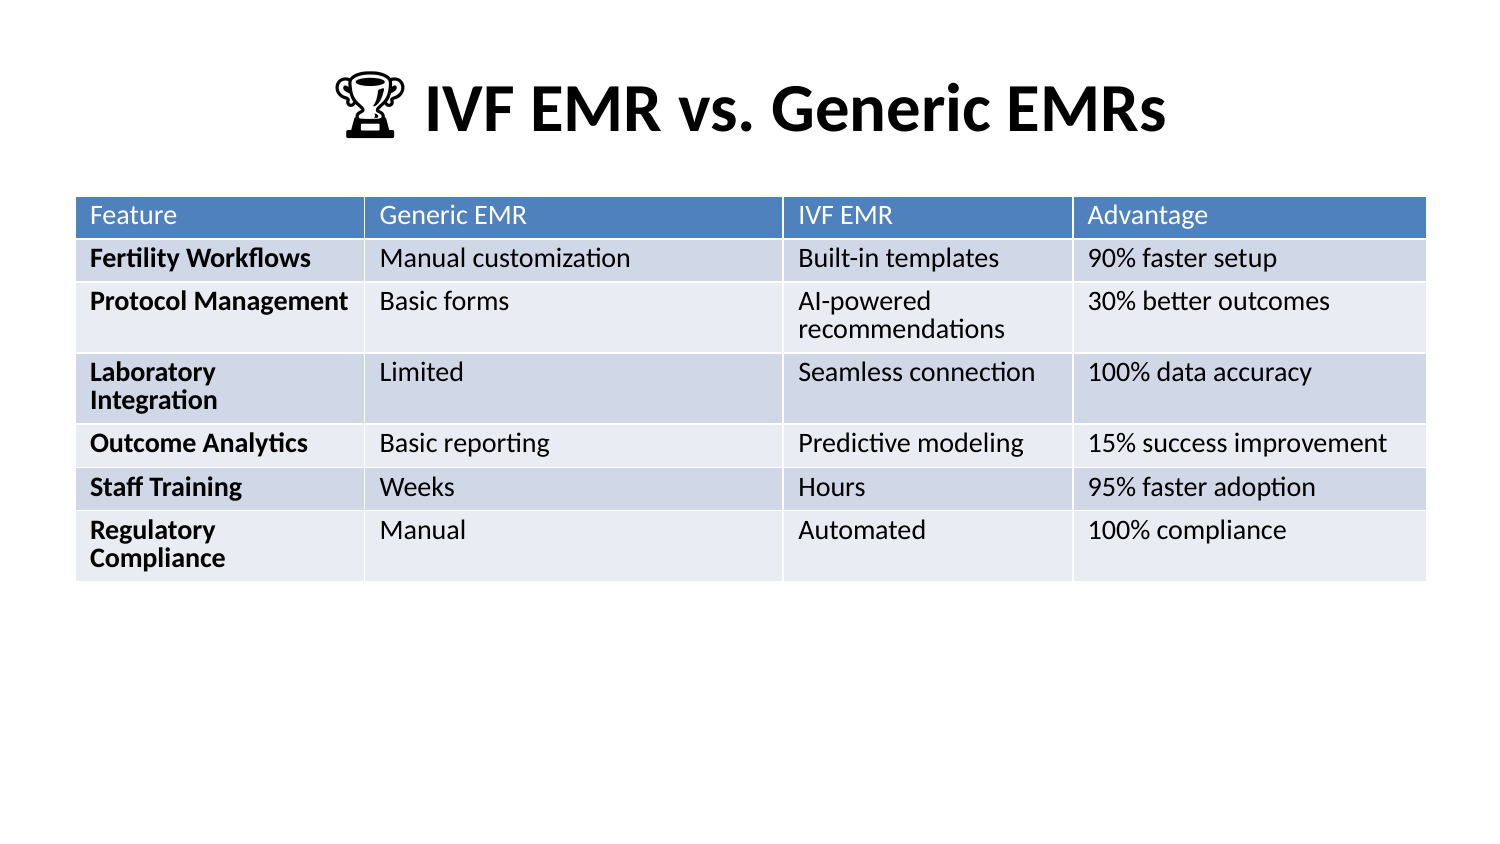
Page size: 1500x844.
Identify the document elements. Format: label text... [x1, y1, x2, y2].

table_header Feature [76, 197, 364, 238]
table_cell Predictive modeling [784, 425, 1072, 467]
table_cell Basic forms [365, 283, 782, 352]
table_cell 100% data accuracy [1074, 354, 1426, 423]
table_cell Fertility Workflows [76, 240, 364, 281]
table_cell Protocol Management [76, 283, 364, 352]
table_cell Basic reporting [365, 425, 782, 467]
table_header IVF EMR [784, 197, 1072, 238]
table_cell Laboratory Integration [76, 354, 364, 423]
table_cell Weeks [365, 468, 782, 510]
table_header Advantage [1074, 197, 1426, 238]
table_cell Manual customization [365, 240, 782, 281]
table_cell 30% better outcomes [1074, 283, 1426, 352]
table_cell Staff Training [76, 468, 364, 510]
table_cell Seamless connection [784, 354, 1072, 423]
title 🏆 IVF EMR vs. Generic EMRs [75, 33, 1425, 175]
table_cell Hours [784, 468, 1072, 510]
table_cell AI-powered recommendations [784, 283, 1072, 352]
table_cell Automated [784, 511, 1072, 581]
table_cell 100% compliance [1074, 511, 1426, 581]
table_cell Limited [365, 354, 782, 423]
table_cell Regulatory Compliance [76, 511, 364, 581]
table_header Generic EMR [365, 197, 782, 238]
table_cell Outcome Analytics [76, 425, 364, 467]
table_cell 90% faster setup [1074, 240, 1426, 281]
table_cell 15% success improvement [1074, 425, 1426, 467]
table_cell Built-in templates [784, 240, 1072, 281]
table_cell Manual [365, 511, 782, 581]
table_cell 95% faster adoption [1074, 468, 1426, 510]
